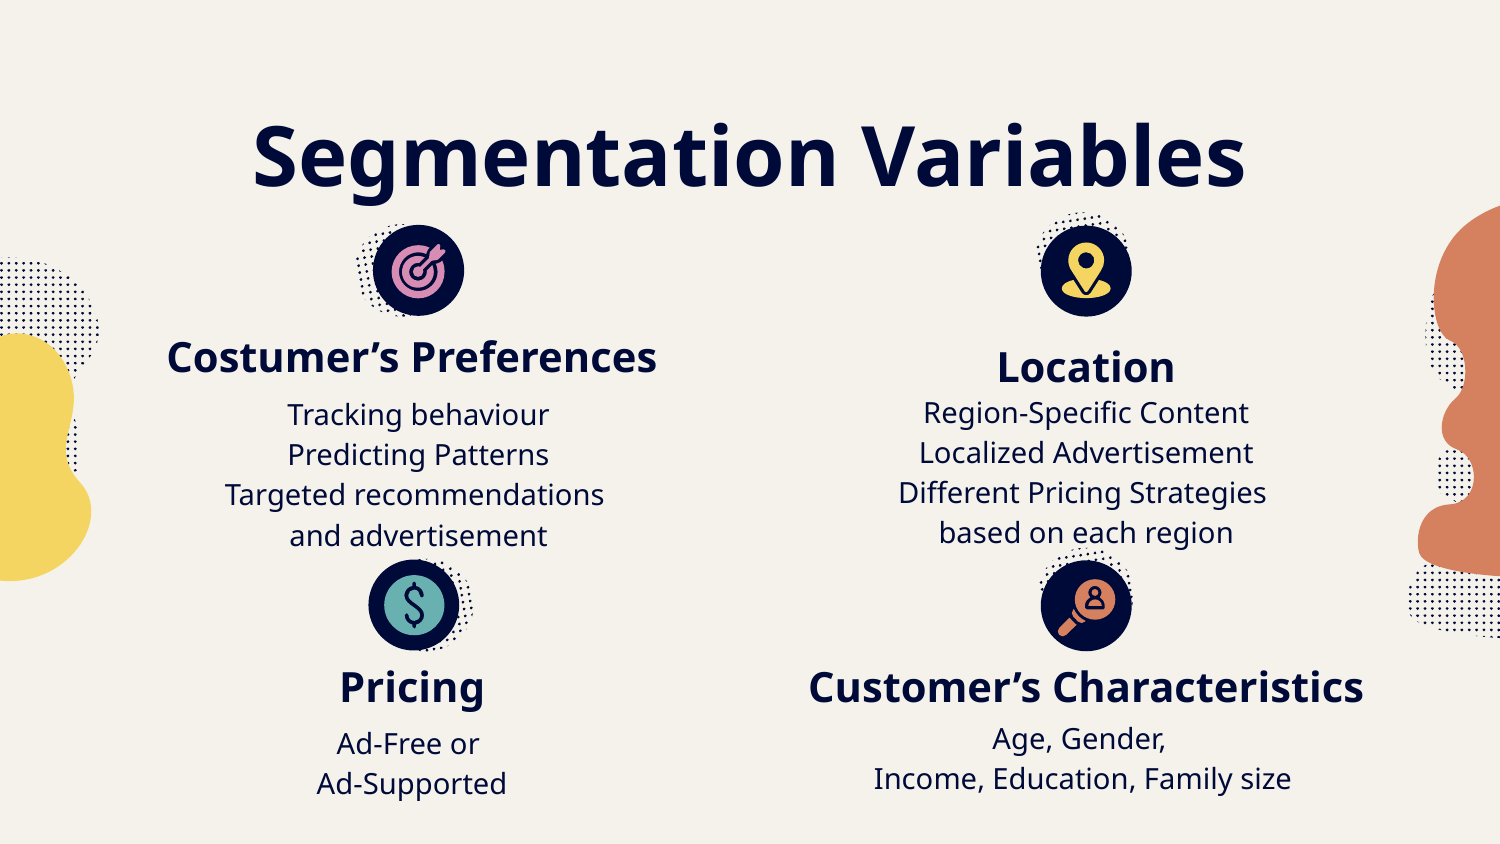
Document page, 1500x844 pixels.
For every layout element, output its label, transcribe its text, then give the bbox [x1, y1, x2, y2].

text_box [1057, 578, 1116, 637]
title Segmentation Variables [116, 88, 1383, 190]
subtitle Pricing [34, 645, 711, 716]
subtitle Tracking behaviour Predicting Patterns Targeted recommendations and advertisement [43, 386, 358, 518]
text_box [355, 223, 469, 317]
subtitle Ad-Free or Ad-Supported [37, 716, 787, 795]
subtitle Customer’s Characteristics [711, 645, 1461, 716]
subtitle Location [711, 315, 1461, 386]
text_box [1036, 212, 1137, 317]
subtitle Tracking behaviour Predicting Patterns Targeted recommendations and advertisement [478, 386, 794, 518]
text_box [1036, 547, 1137, 652]
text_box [1061, 242, 1111, 299]
subtitle Costumer’s Preferences [37, 315, 358, 386]
subtitle Age, Gender, Income, Education, Family size [705, 700, 1462, 790]
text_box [363, 243, 474, 652]
subtitle Region-Specific Content Localized Advertisement Different Pricing Strategies based on each region [711, 386, 1461, 516]
subtitle Costumer’s Preferences [478, 315, 711, 386]
